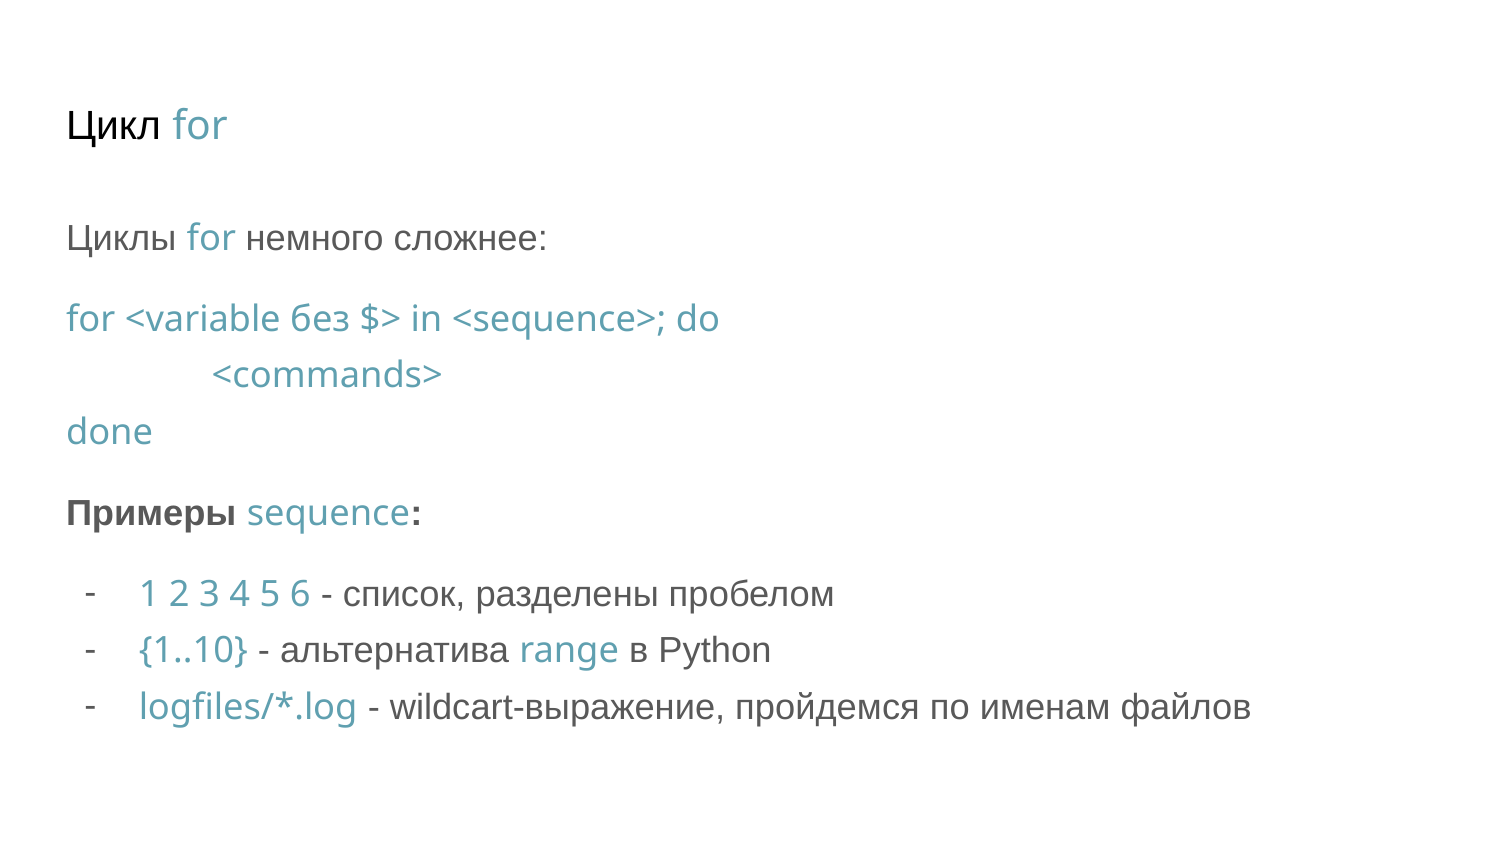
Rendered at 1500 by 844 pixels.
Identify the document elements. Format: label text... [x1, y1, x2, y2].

list Циклы for немного сложнее: for <variable без $> in <sequence>; do <commands> done Примеры sequence: 1 2 3 4 5 6 - список, разделены пробелом {1..10} - альтернатива range в Python logfiles/*.log - wildcart-выражение, пройдемся по именам файлов [51, 189, 1449, 750]
title Цикл for [51, 72, 1449, 167]
